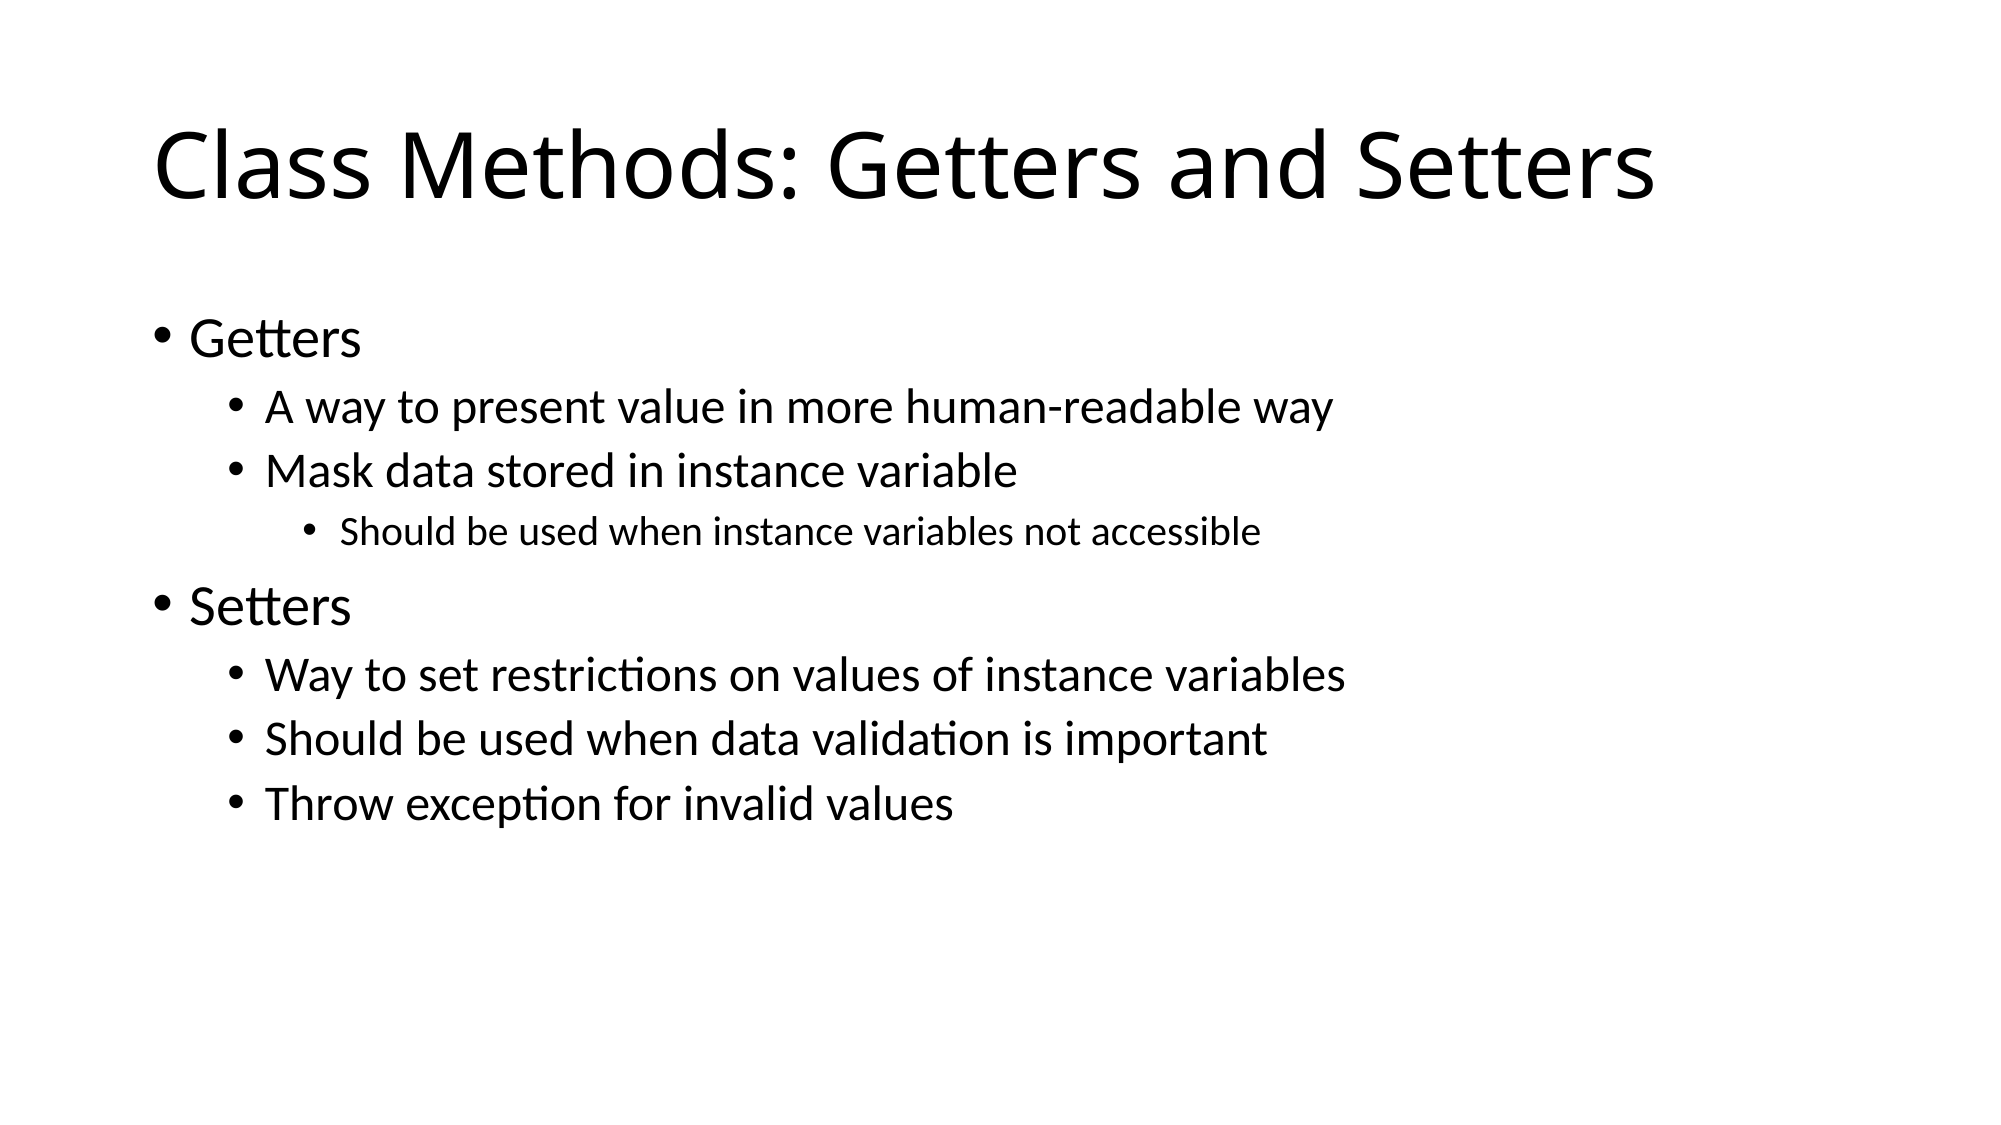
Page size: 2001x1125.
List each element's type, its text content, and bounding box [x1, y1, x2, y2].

title Class Methods: Getters and Setters [137, 59, 1863, 278]
list Getters A way to present value in more human-readable way Mask data stored in instance variable Should be used when instance variables not accessible Setters Way to set restrictions on values of instance variables Should be used when data validation is important Throw exception for invalid values [137, 299, 1863, 1014]
